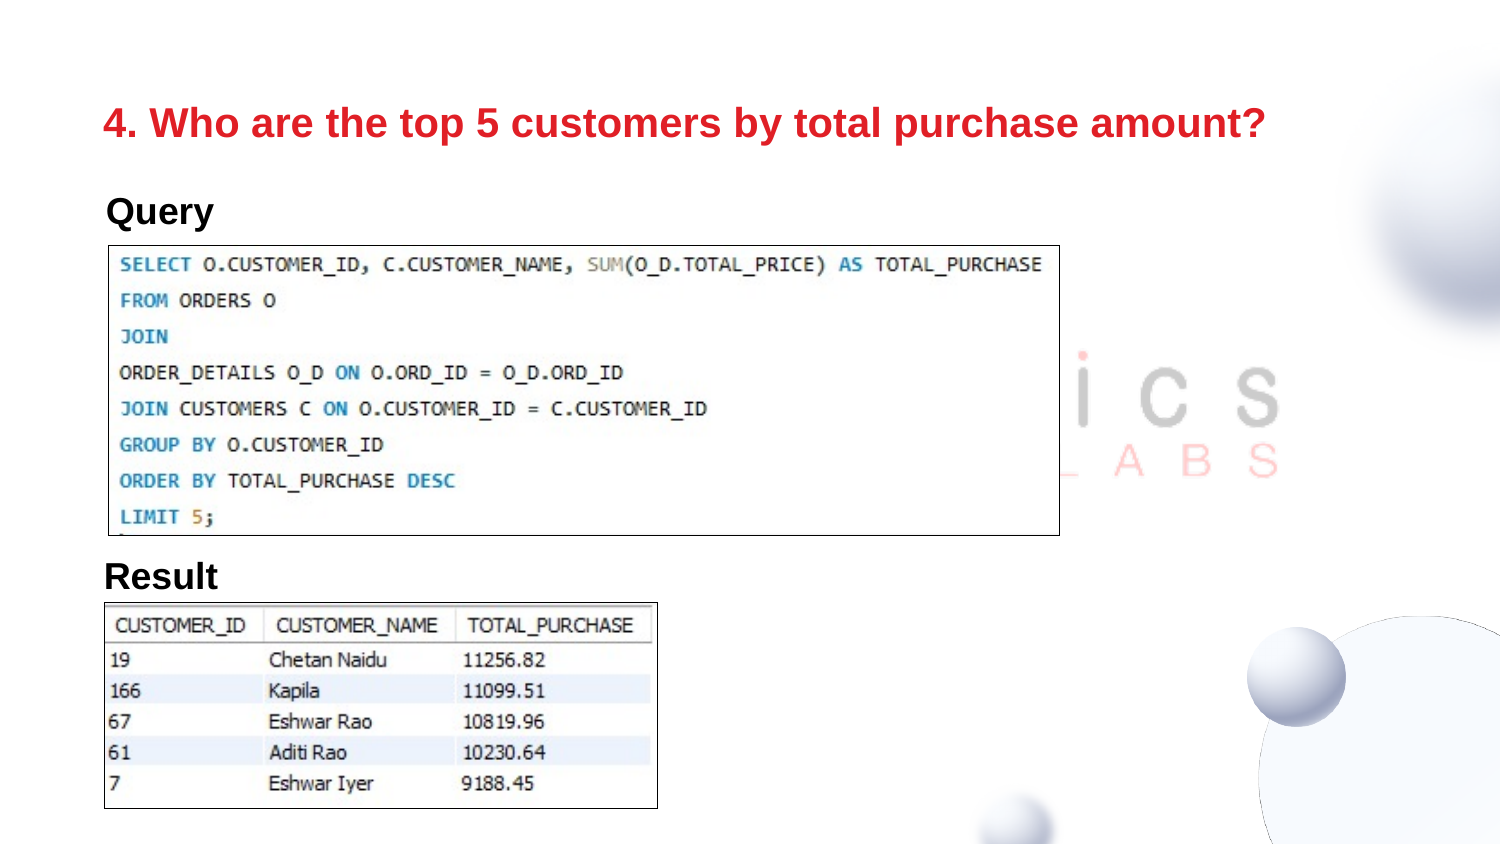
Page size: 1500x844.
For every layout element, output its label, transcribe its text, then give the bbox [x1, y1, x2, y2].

text_box 4. Who are the top 5 customers by total purchase amount? [88, 88, 1412, 172]
text_box Result [88, 544, 427, 605]
picture [107, 0, 1500, 537]
text_box Query [91, 179, 429, 240]
picture [104, 602, 658, 809]
picture [1207, 615, 1500, 844]
picture [945, 761, 1087, 844]
